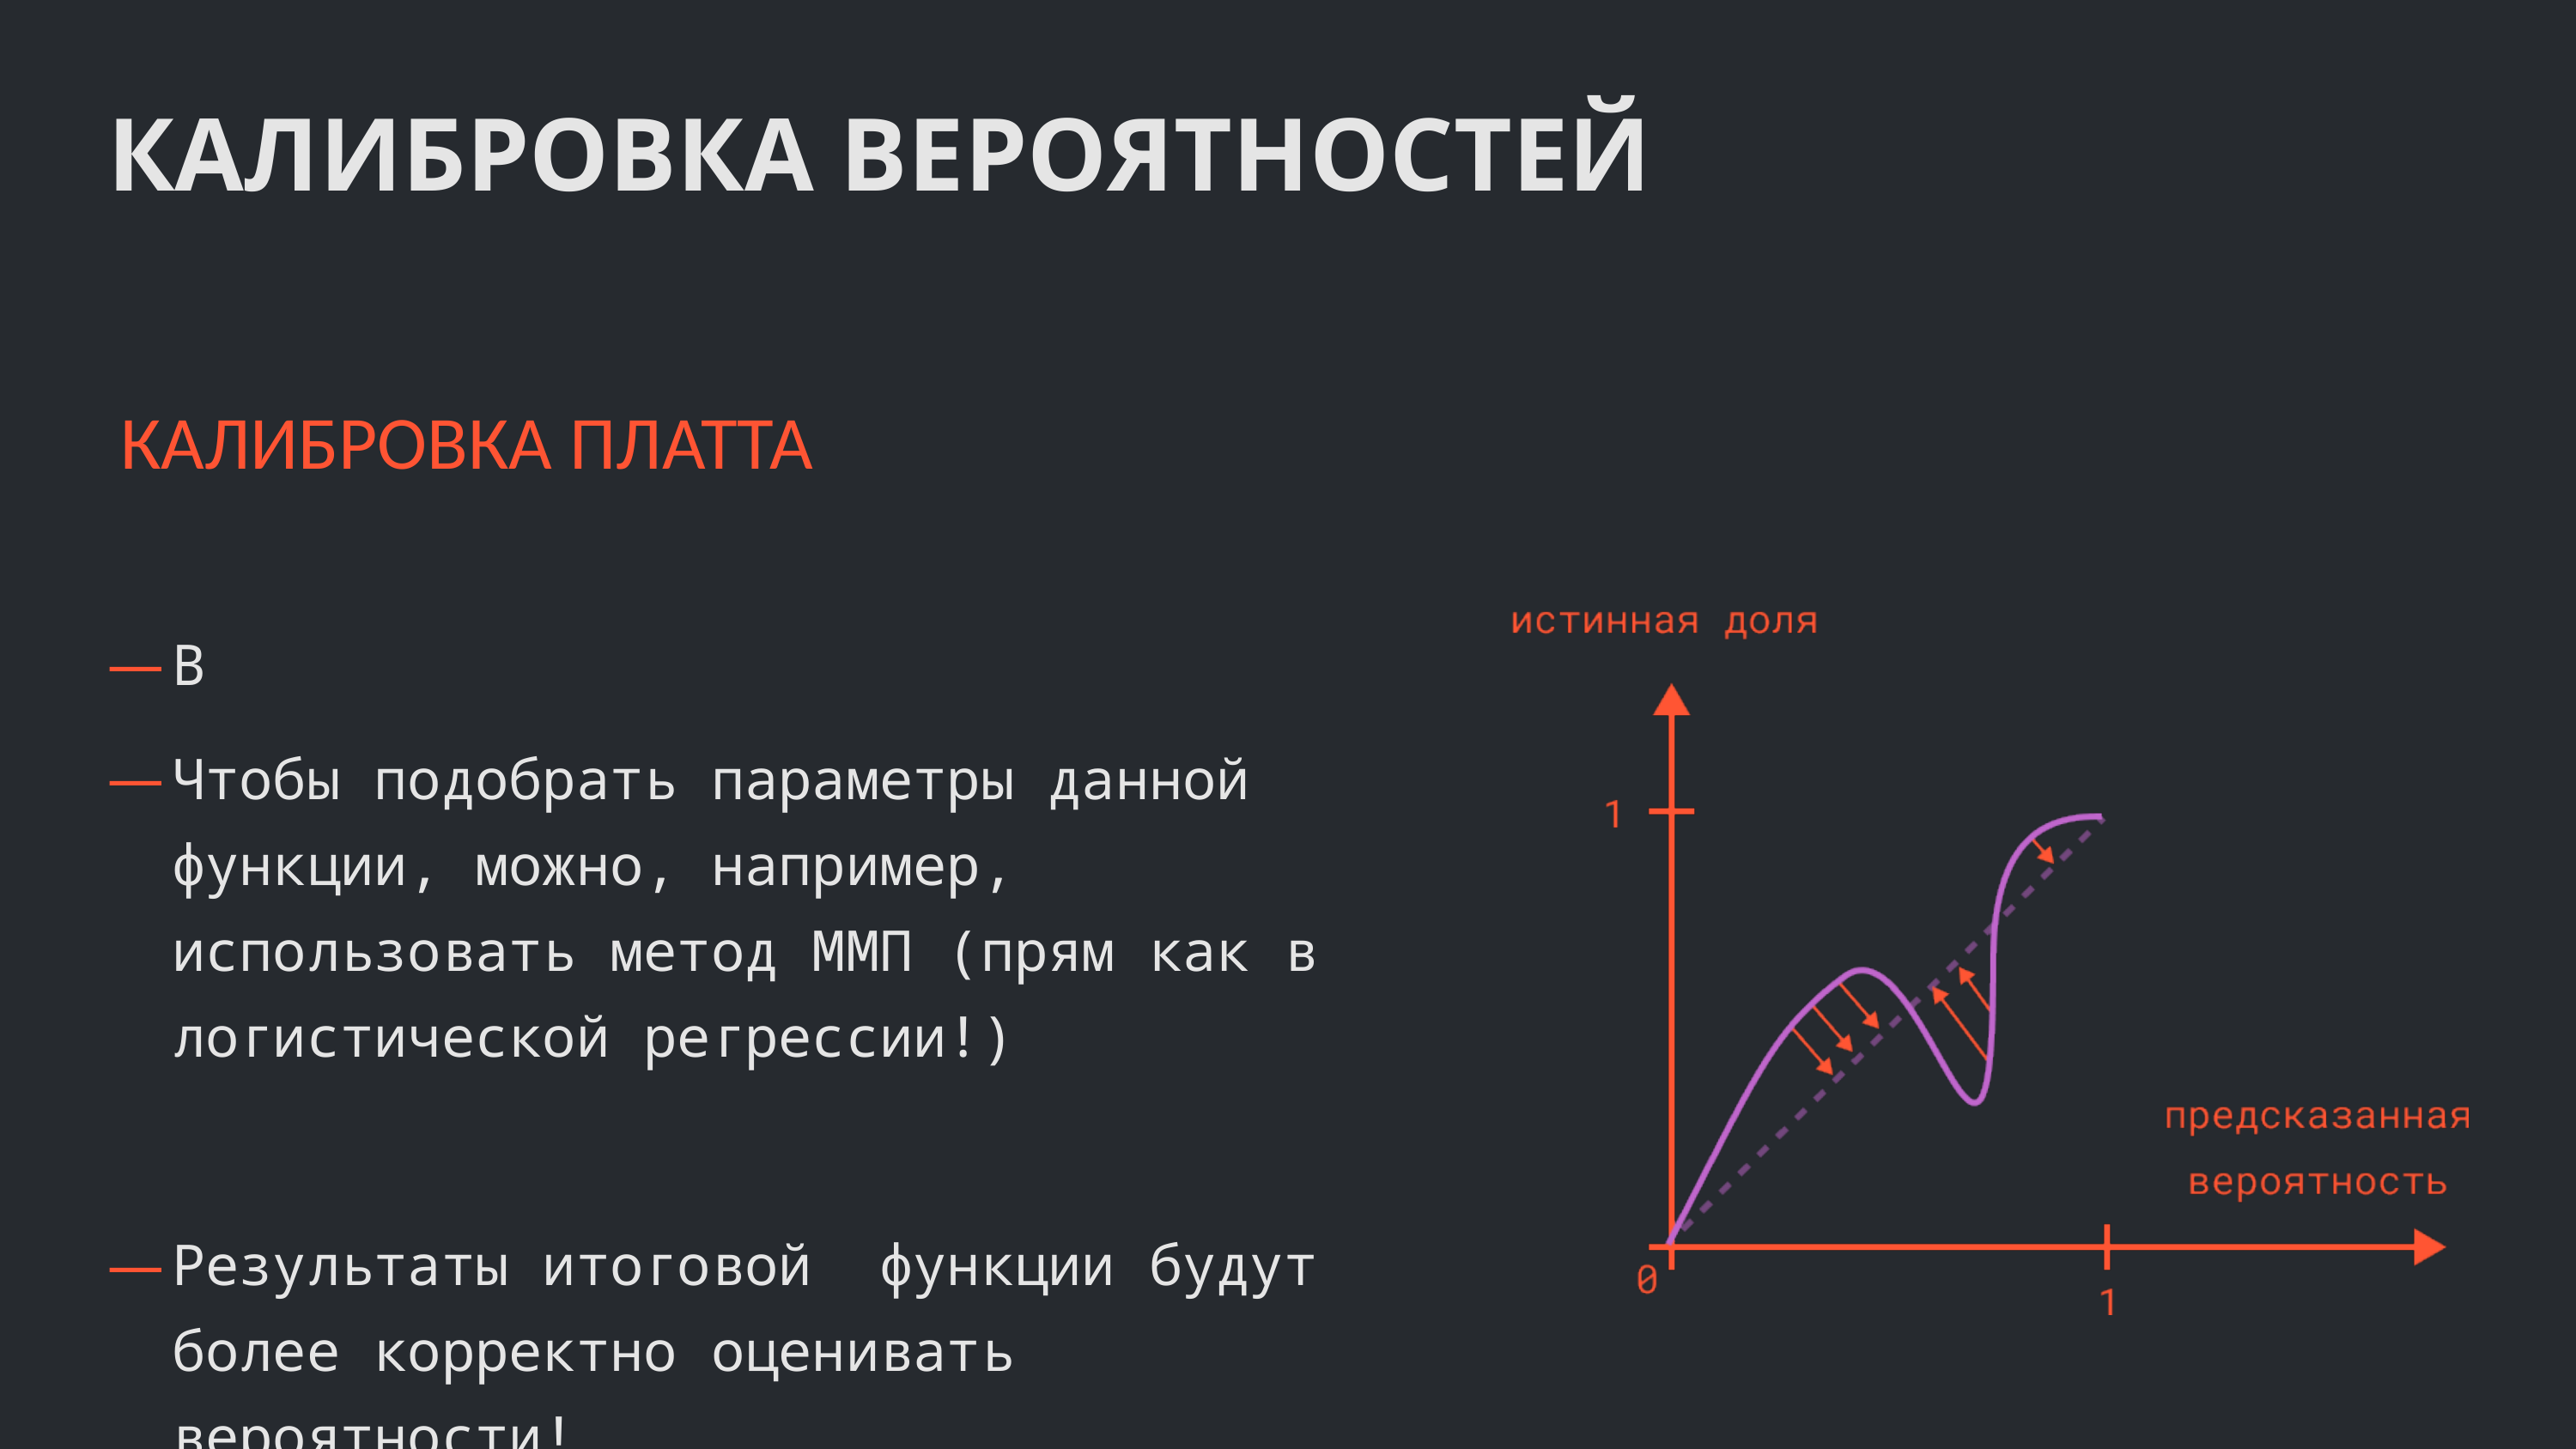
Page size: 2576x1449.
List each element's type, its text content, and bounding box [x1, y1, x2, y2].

text_box КАЛИБРОВКА ПЛАТТА [107, 397, 1058, 498]
text_box КАЛИБРОВКА ВЕРОЯТНОСТЕЙ [107, 110, 2415, 364]
picture [1510, 610, 2469, 1315]
